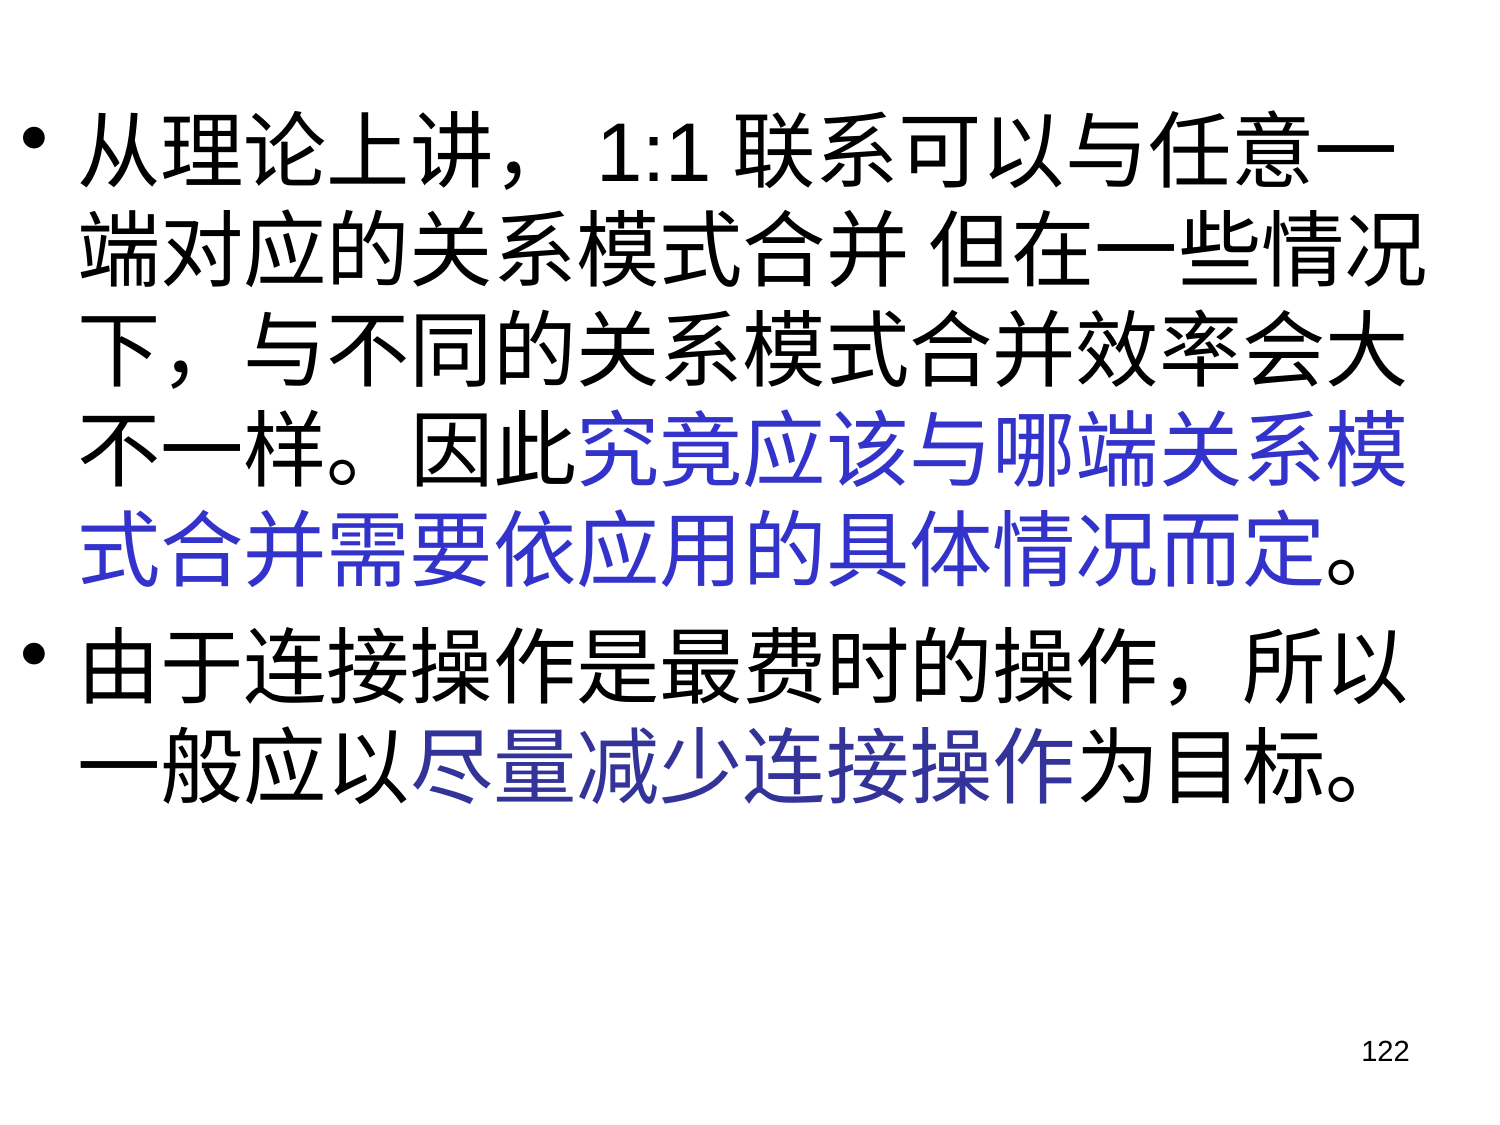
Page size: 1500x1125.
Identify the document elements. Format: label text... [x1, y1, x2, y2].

list 从理论上讲，1:1联系可以与任意一端对应的关系模式合并 但在一些情况下，与不同的关系模式合并效率会大不一样。因此究竟应该与哪端关系模式合并需要依应用的具体情况而定。 由于连接操作是最费时的操作，所以一般应以尽量减少连接操作为目标。 [5, 90, 1453, 1012]
slide_number 122 [1074, 1024, 1426, 1103]
